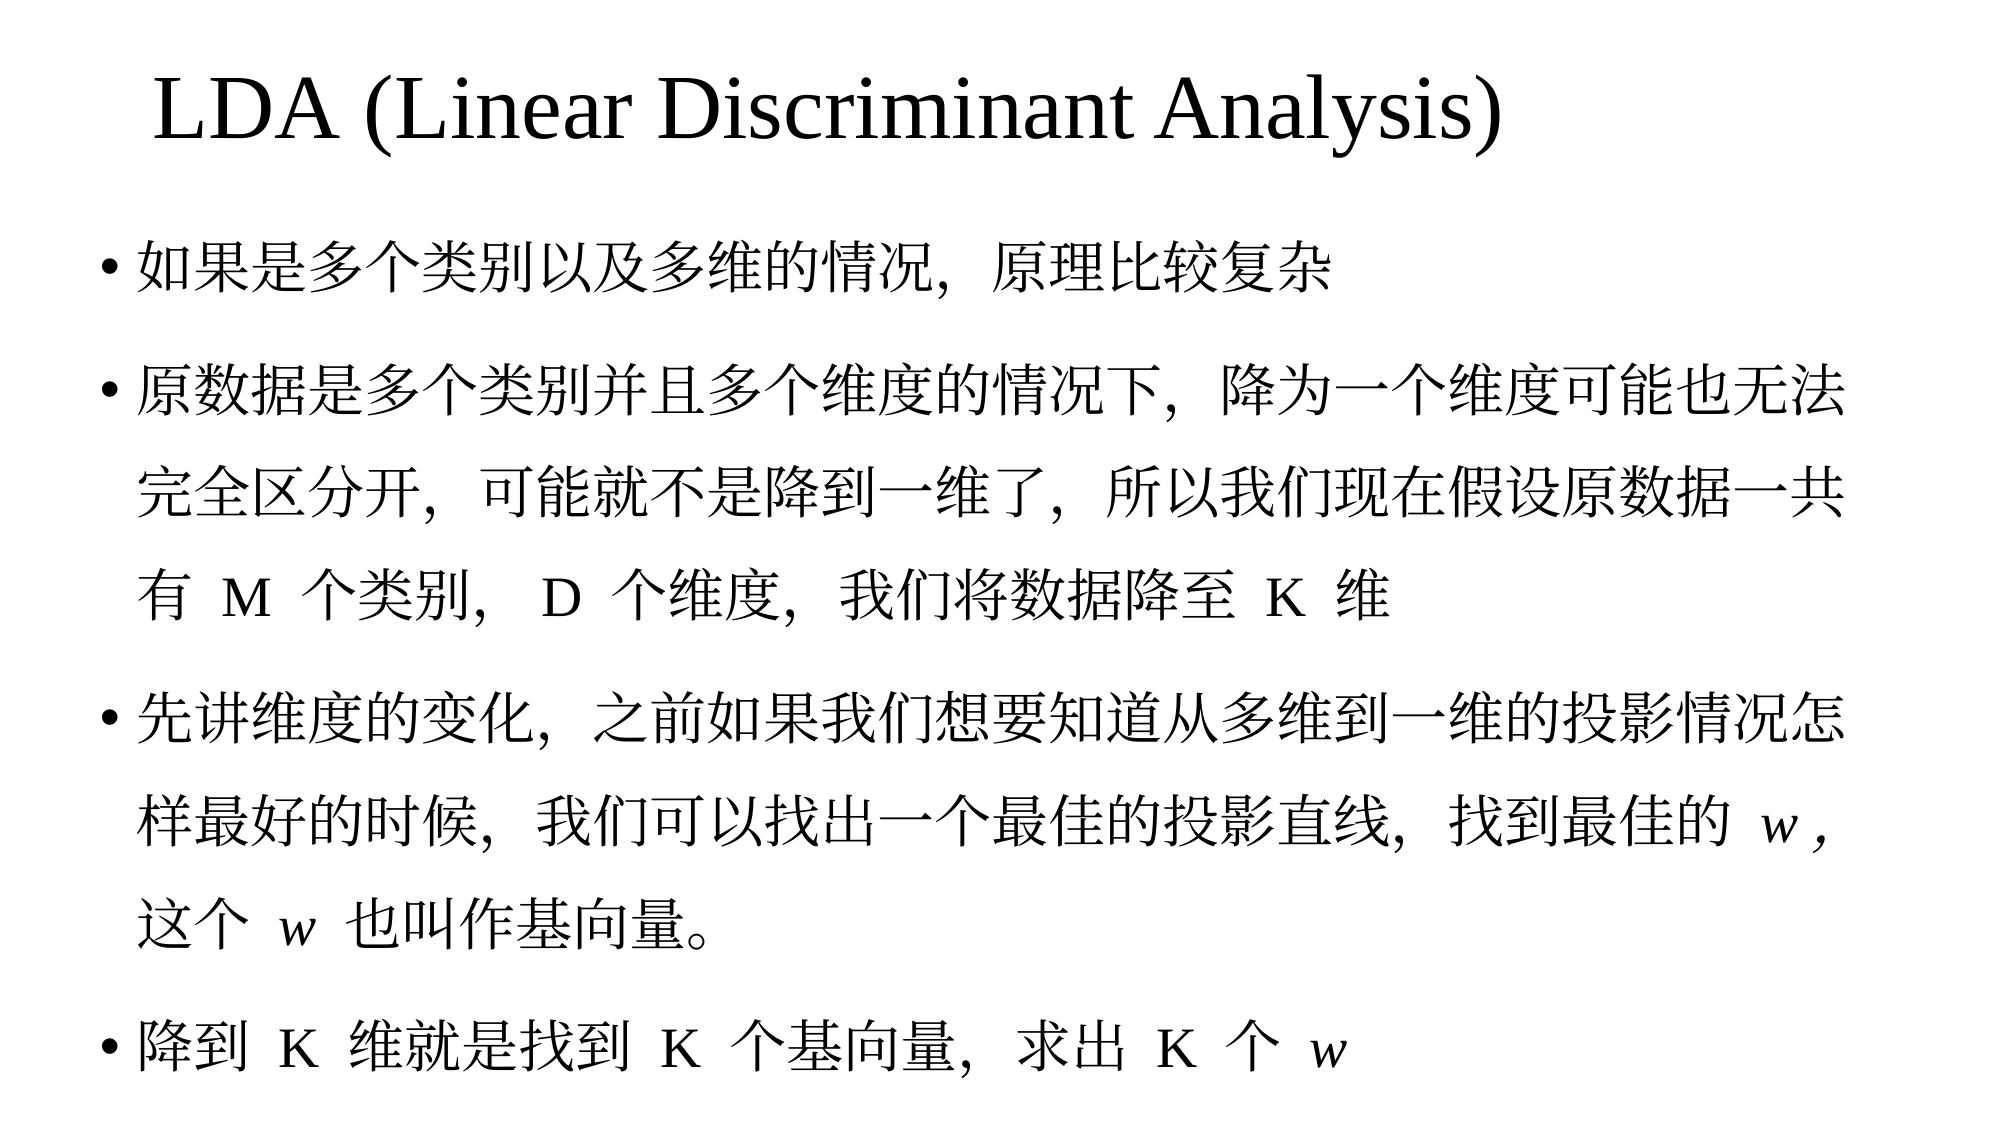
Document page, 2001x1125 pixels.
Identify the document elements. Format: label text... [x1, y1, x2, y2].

title LDA (Linear Discriminant Analysis) [137, 0, 1863, 189]
list 如果是多个类别以及多维的情况，原理比较复杂 原数据是多个类别并且多个维度的情况下，降为一个维度可能也无法完全区分开，可能就不是降到一维了，所以我们现在假设原数据一共有 M 个类别，D 个维度，我们将数据降至 K 维 先讲维度的变化，之前如果我们想要知道从多维到一维的投影情况怎样最好的时候，我们可以找出一个最佳的投影直线，找到最佳的 w，这个 w 也叫作基向量。 降到 K 维就是找到 K 个基向量，求出 K 个 w [84, 189, 1915, 1094]
